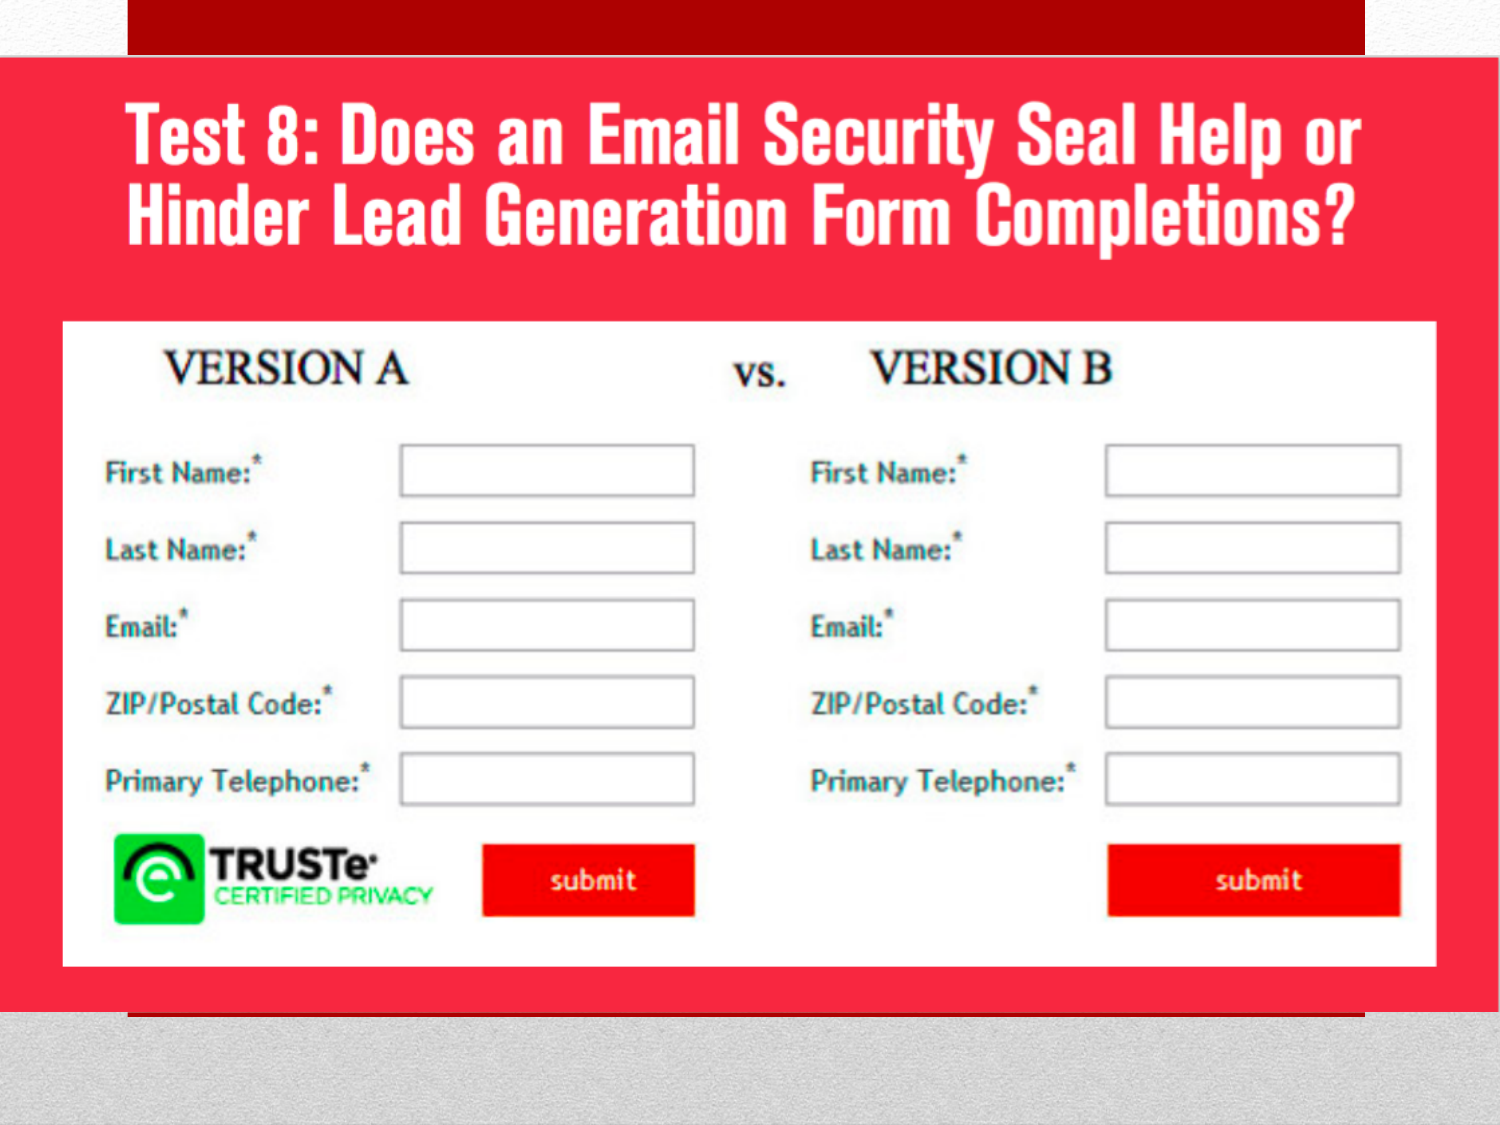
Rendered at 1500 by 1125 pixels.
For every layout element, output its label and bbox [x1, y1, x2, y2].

picture [0, 55, 1500, 1012]
